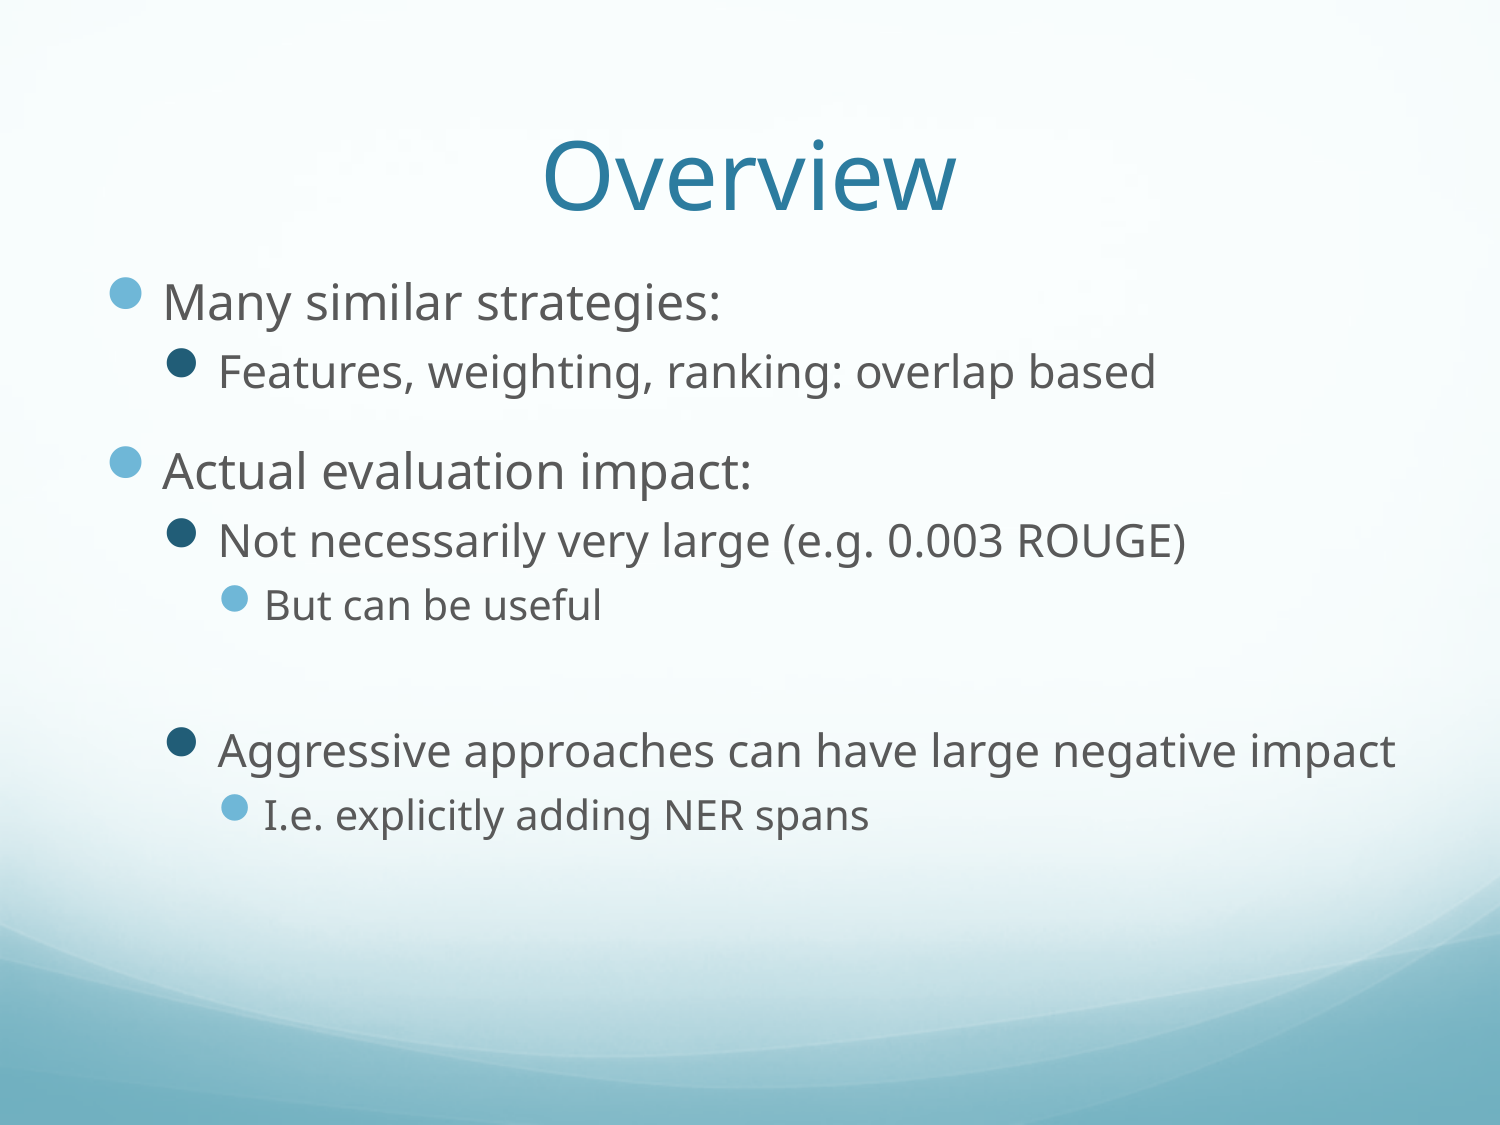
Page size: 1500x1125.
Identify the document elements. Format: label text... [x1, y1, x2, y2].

list Many similar strategies: Features, weighting, ranking: overlap based Actual evaluation impact: Not necessarily very large (e.g. 0.003 ROUGE) But can be useful Aggressive approaches can have large negative impact I.e. explicitly adding NER spans [90, 262, 1500, 975]
title Overview [90, 17, 1410, 237]
